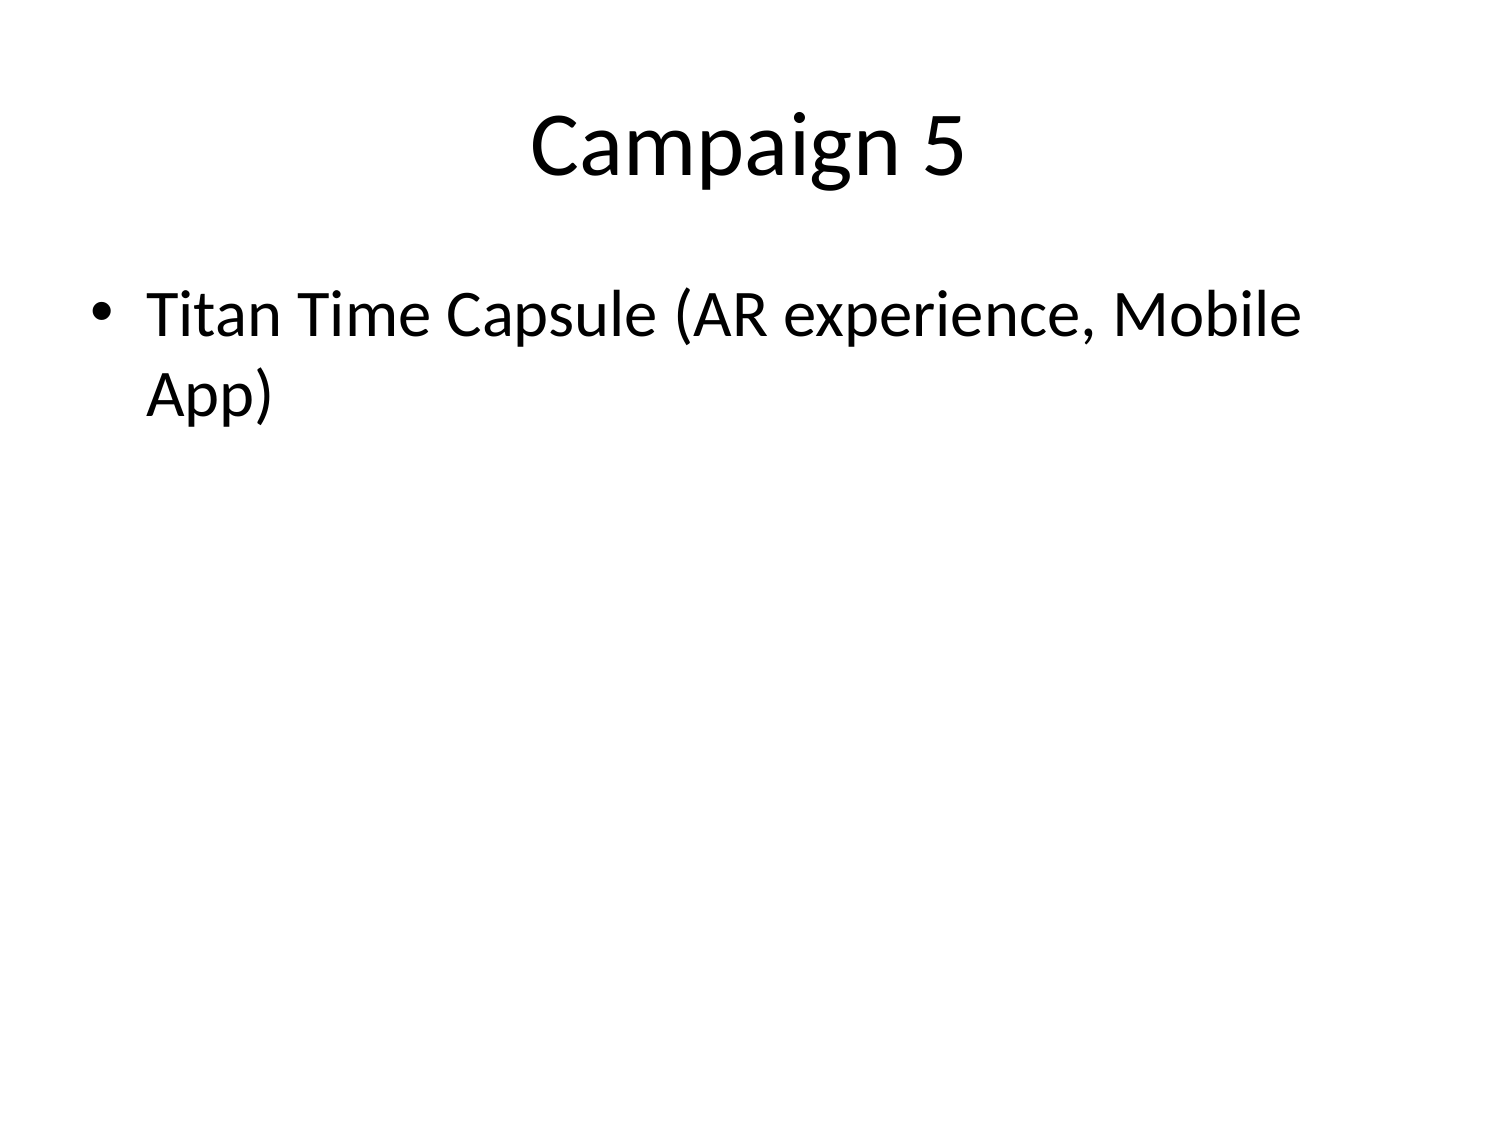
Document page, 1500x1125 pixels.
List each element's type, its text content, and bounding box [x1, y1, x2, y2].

title Campaign 5 [75, 45, 1425, 233]
list Titan Time Capsule (AR experience, Mobile App) [75, 262, 1425, 1005]
